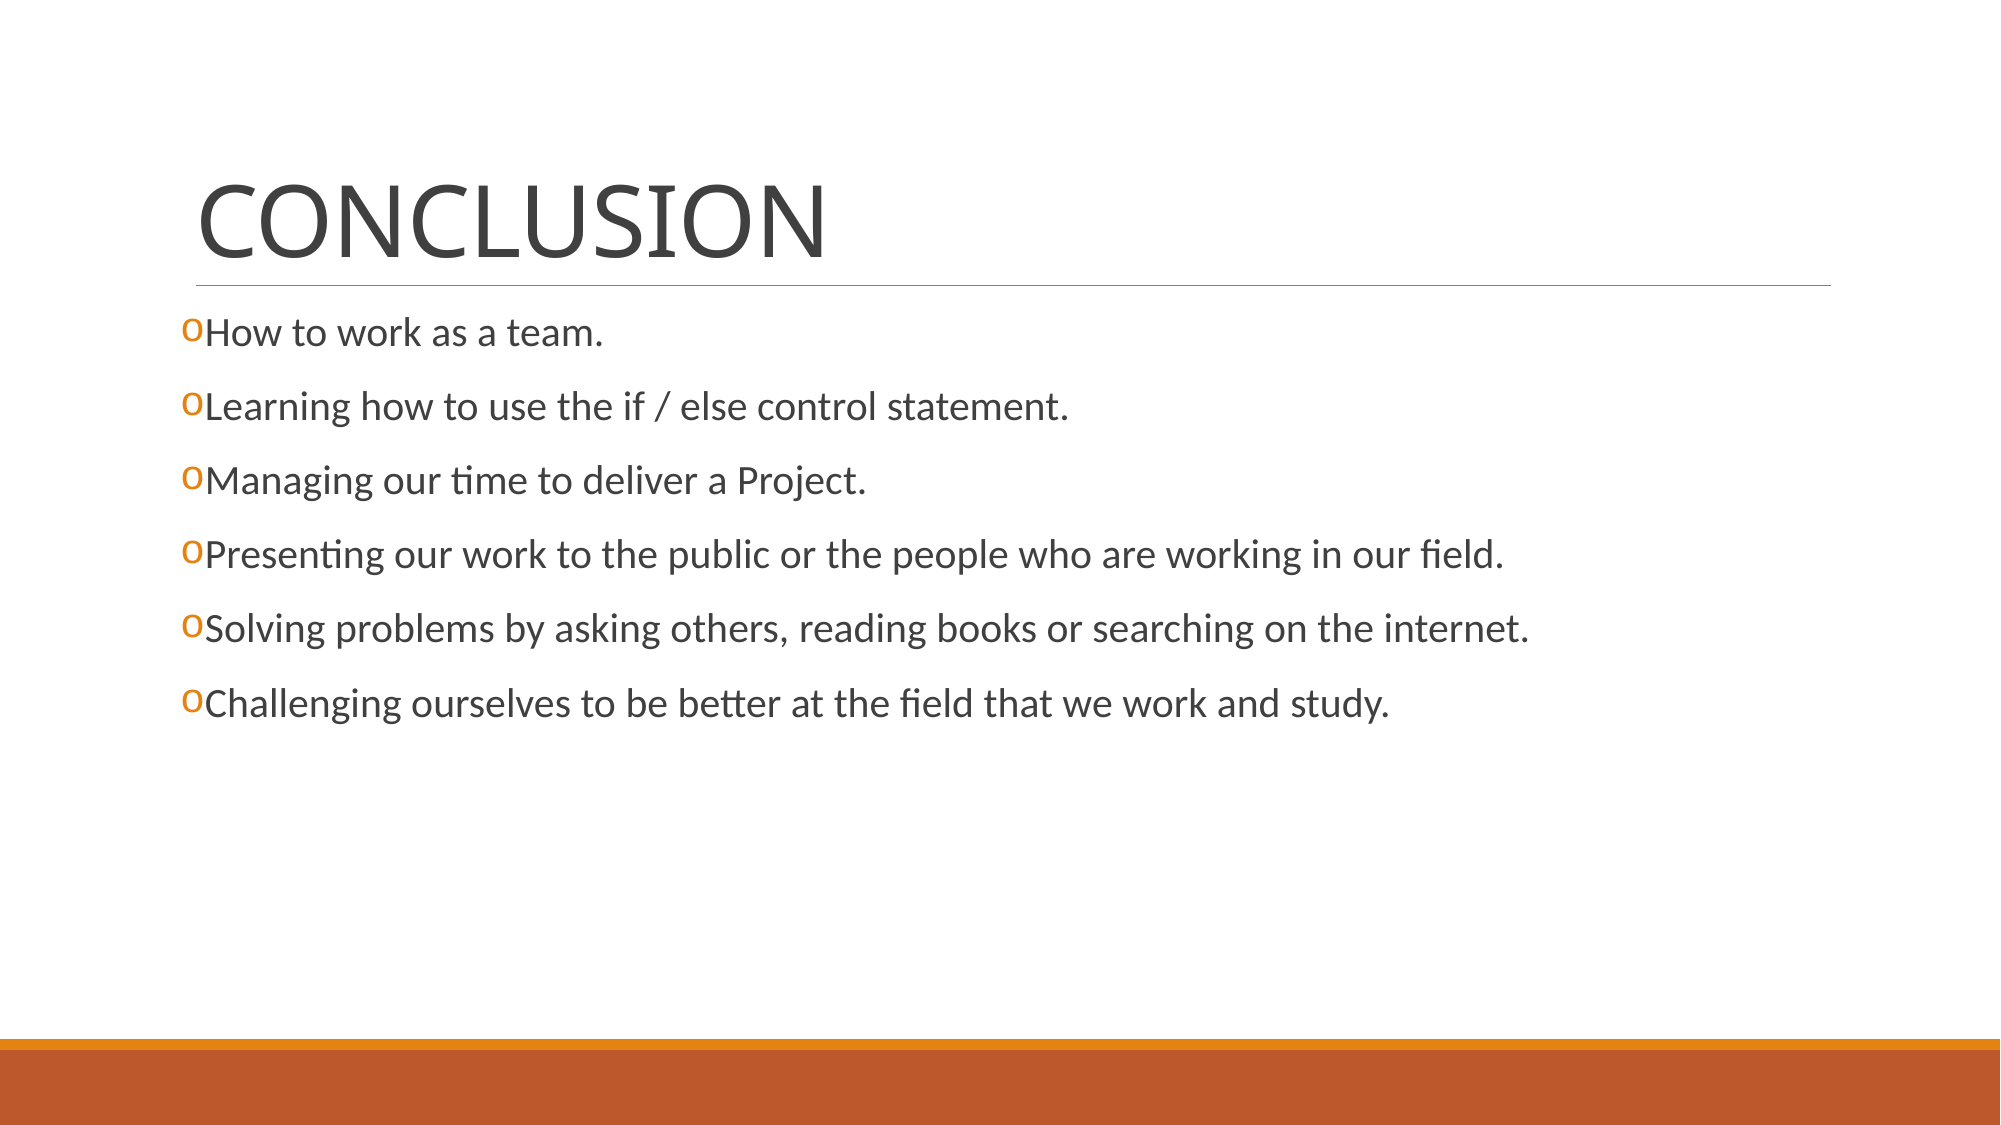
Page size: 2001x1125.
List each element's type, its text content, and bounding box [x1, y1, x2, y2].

title CONCLUSION [180, 47, 1830, 285]
list How to work as a team. Learning how to use the if / else control statement. Managing our time to deliver a Project. Presenting our work to the public or the people who are working in our field. Solving problems by asking others, reading books or searching on the internet. Challenging ourselves to be better at the field that we work and study. [180, 302, 1830, 963]
